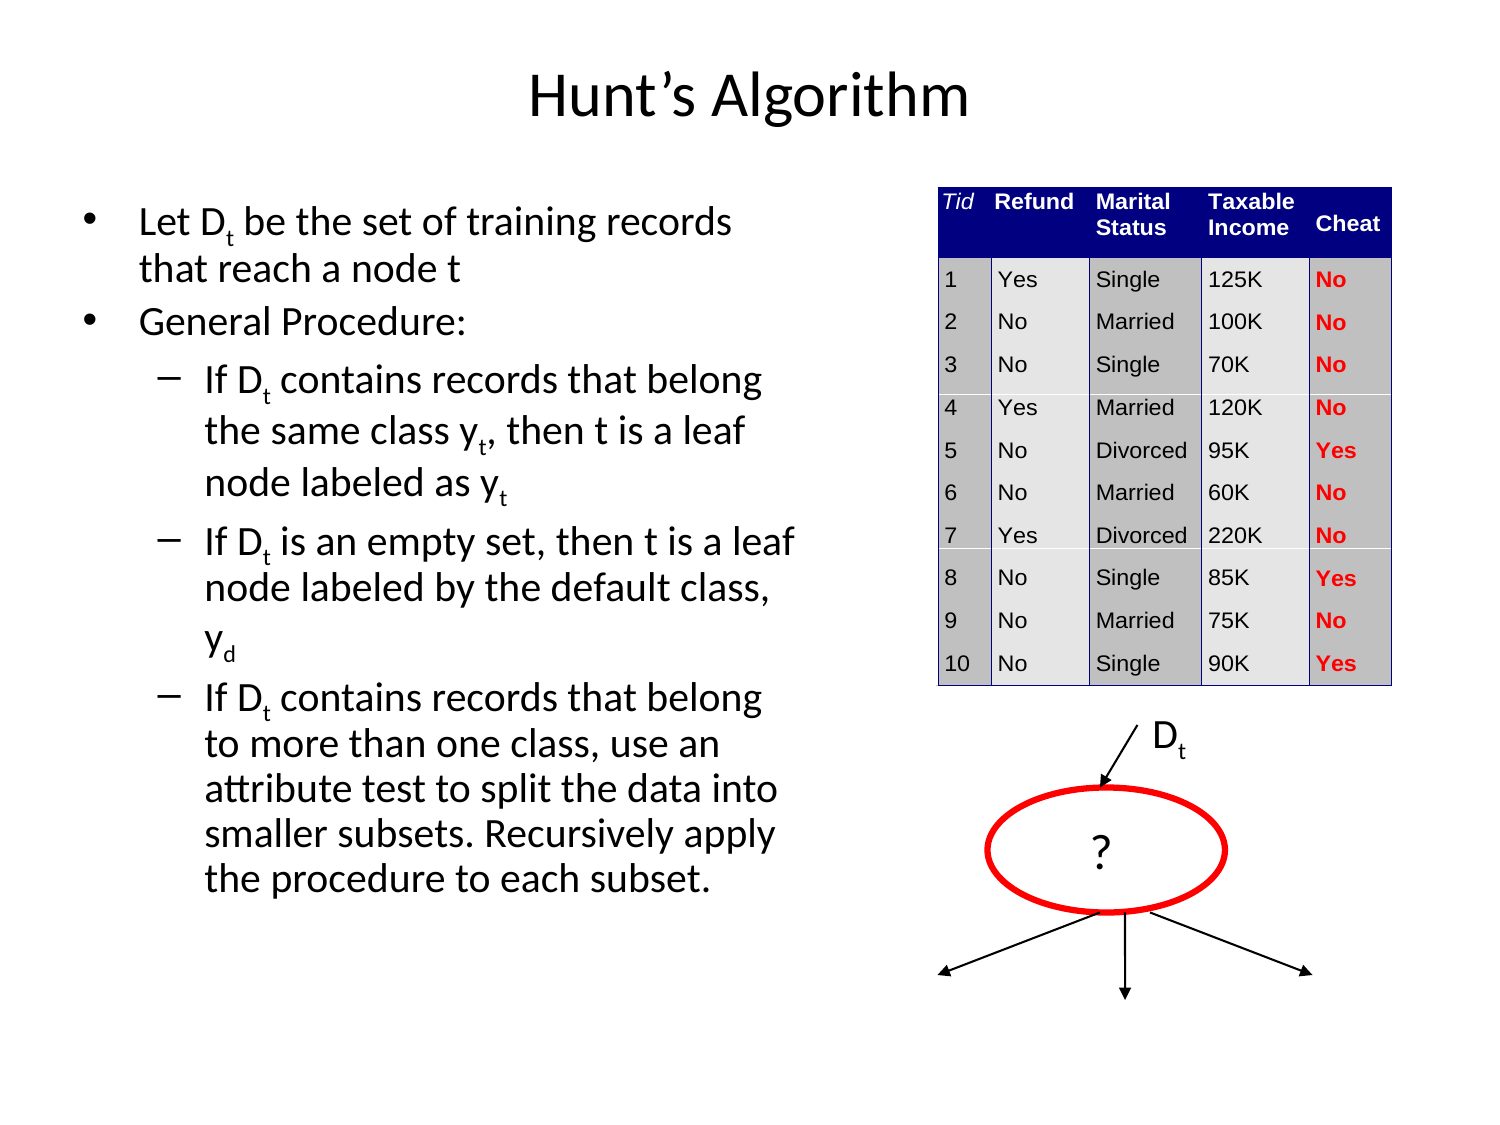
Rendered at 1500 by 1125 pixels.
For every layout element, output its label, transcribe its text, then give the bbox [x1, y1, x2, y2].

text_box Dt [1137, 708, 1238, 772]
text_box [937, 912, 1100, 977]
list Let Dt be the set of training records that reach a node t General Procedure: If Dt contains records that belong the same class yt, then t is a leaf node labeled as yt If Dt is an empty set, then t is a leaf node labeled by the default class, yd If Dt contains records that belong to more than one class, use an attribute test to split the data into smaller subsets. Recursively apply the procedure to each subset. [67, 187, 813, 1038]
text_box [1099, 725, 1137, 788]
title Hunt’s Algorithm [75, 45, 1425, 138]
text_box ? [1074, 812, 1138, 888]
text_box [1118, 912, 1132, 1000]
text_box [1149, 912, 1313, 977]
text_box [929, 187, 1426, 701]
text_box [987, 787, 1225, 913]
